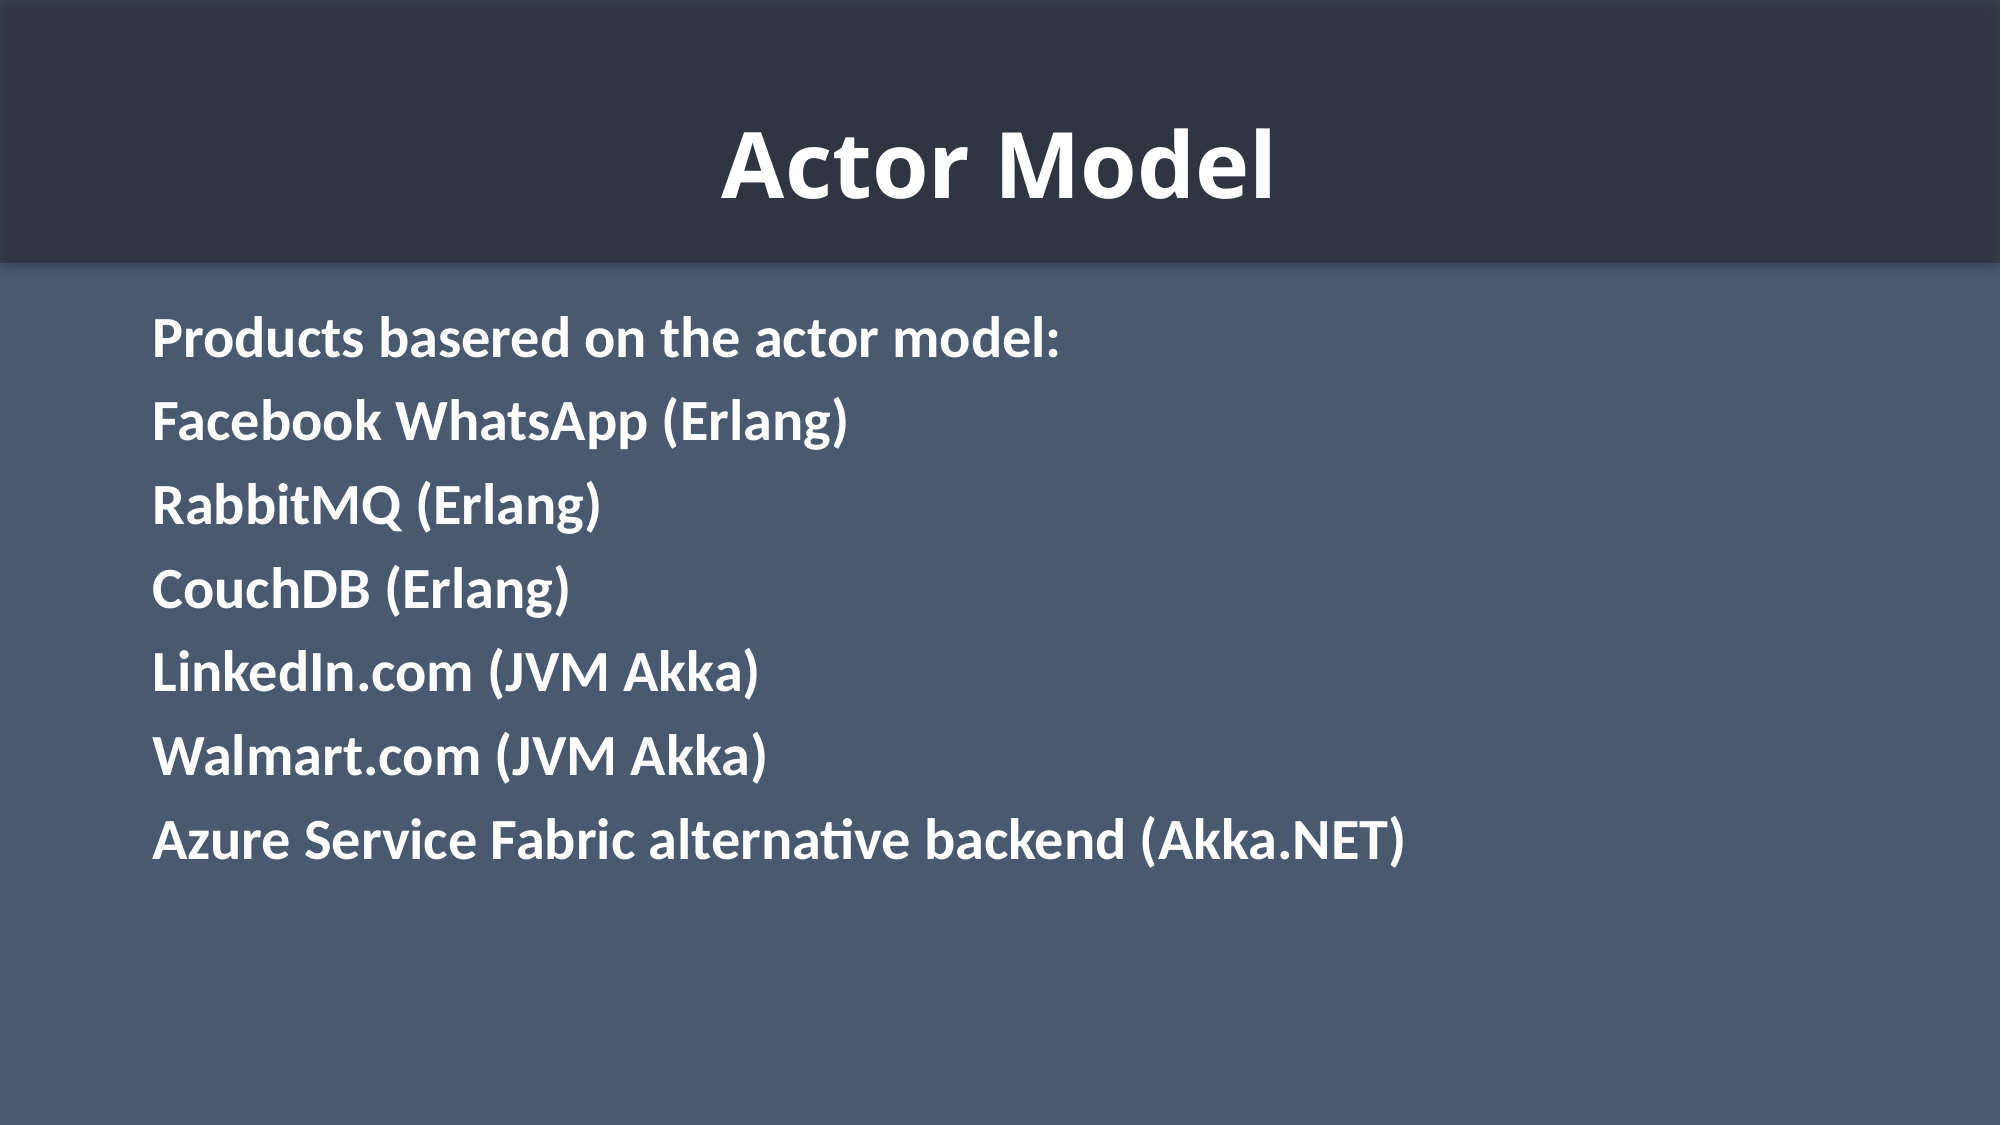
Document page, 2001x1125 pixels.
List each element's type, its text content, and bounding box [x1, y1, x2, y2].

text_box [0, 0, 2000, 263]
list Products basered on the actor model: Facebook WhatsApp (Erlang) RabbitMQ (Erlang) CouchDB (Erlang) LinkedIn.com (JVM Akka) Walmart.com (JVM Akka) Azure Service Fabric alternative backend (Akka.NET) [137, 299, 1863, 1014]
title Actor Model [137, 59, 1863, 278]
